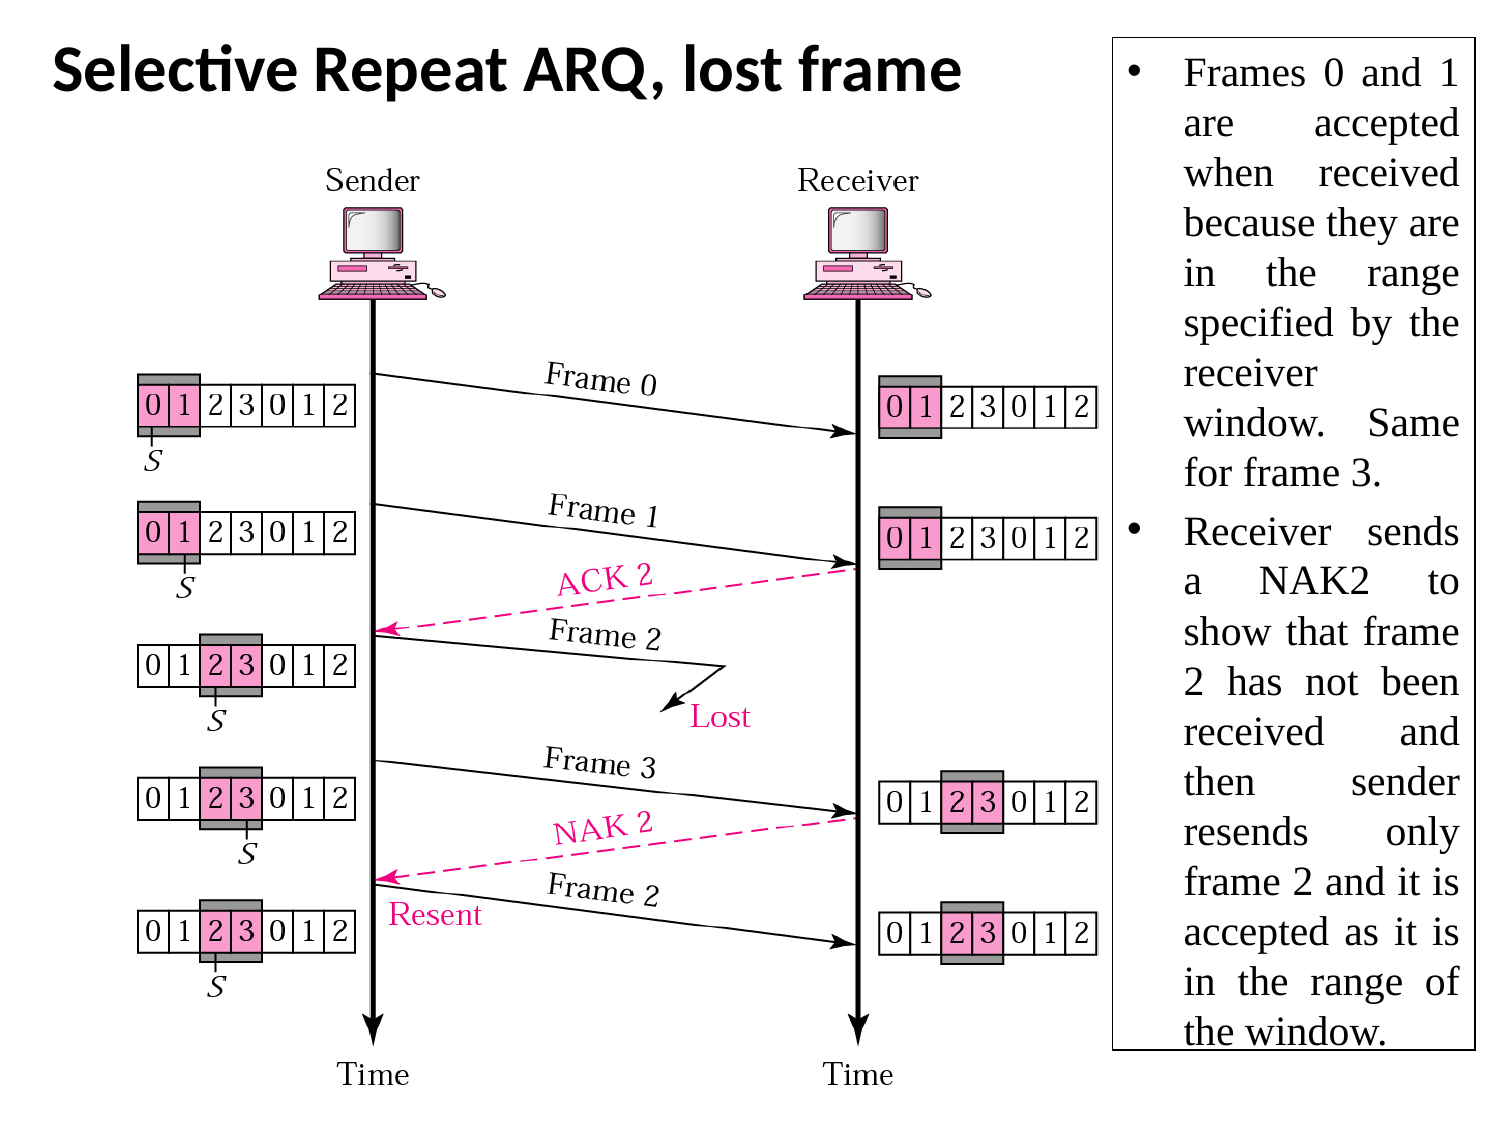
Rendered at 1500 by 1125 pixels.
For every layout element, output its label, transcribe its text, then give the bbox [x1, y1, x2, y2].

title Selective Repeat ARQ, lost frame [37, 24, 1201, 113]
picture [137, 162, 1099, 1093]
text_box Frames 0 and 1 are accepted when received because they are in the range specified by the receiver window. Same for frame 3. Receiver sends a NAK2 to show that frame 2 has not been received and then sender resends only frame 2 and it is accepted as it is in the range of the window. [1112, 37, 1475, 1050]
